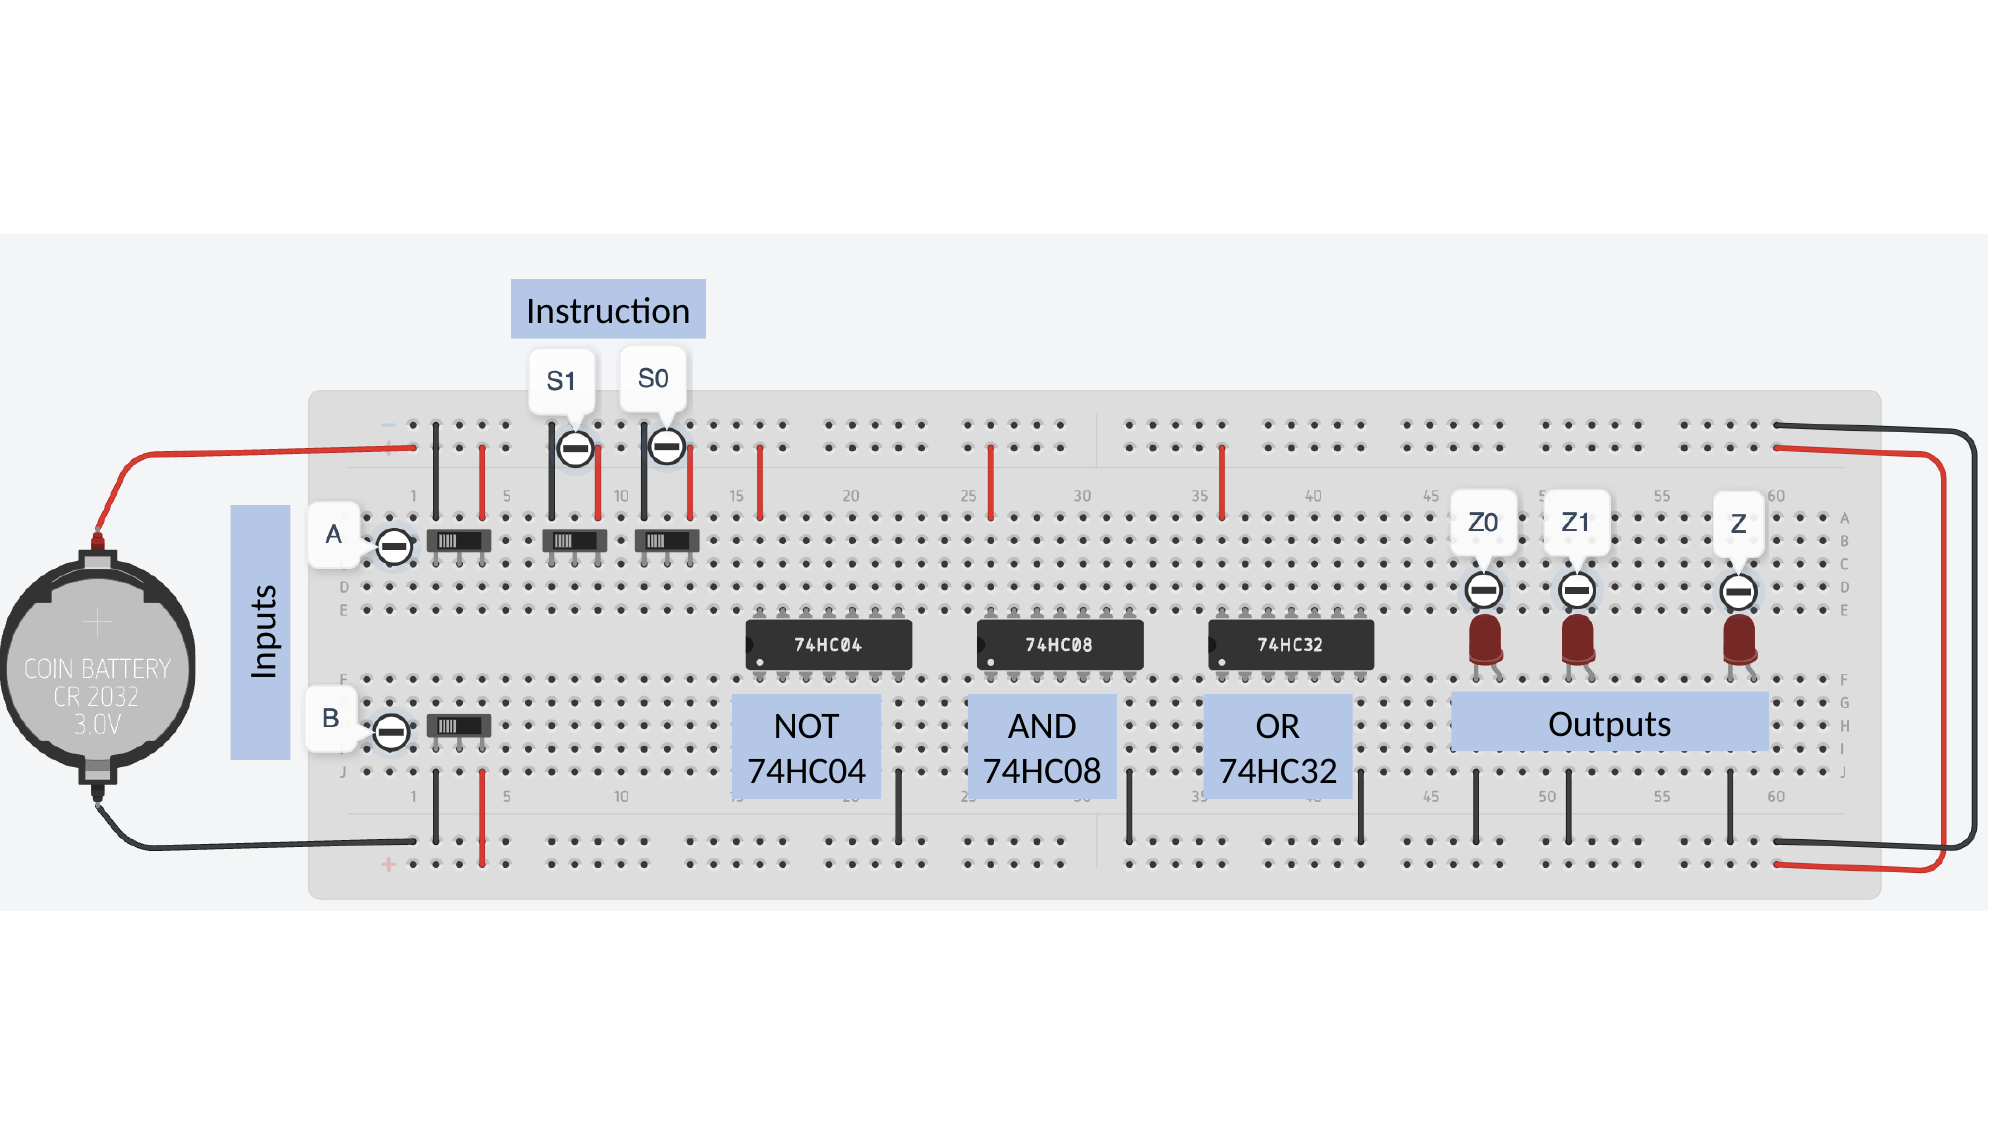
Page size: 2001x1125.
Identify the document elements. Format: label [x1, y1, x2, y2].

text_box [0, 234, 1988, 911]
